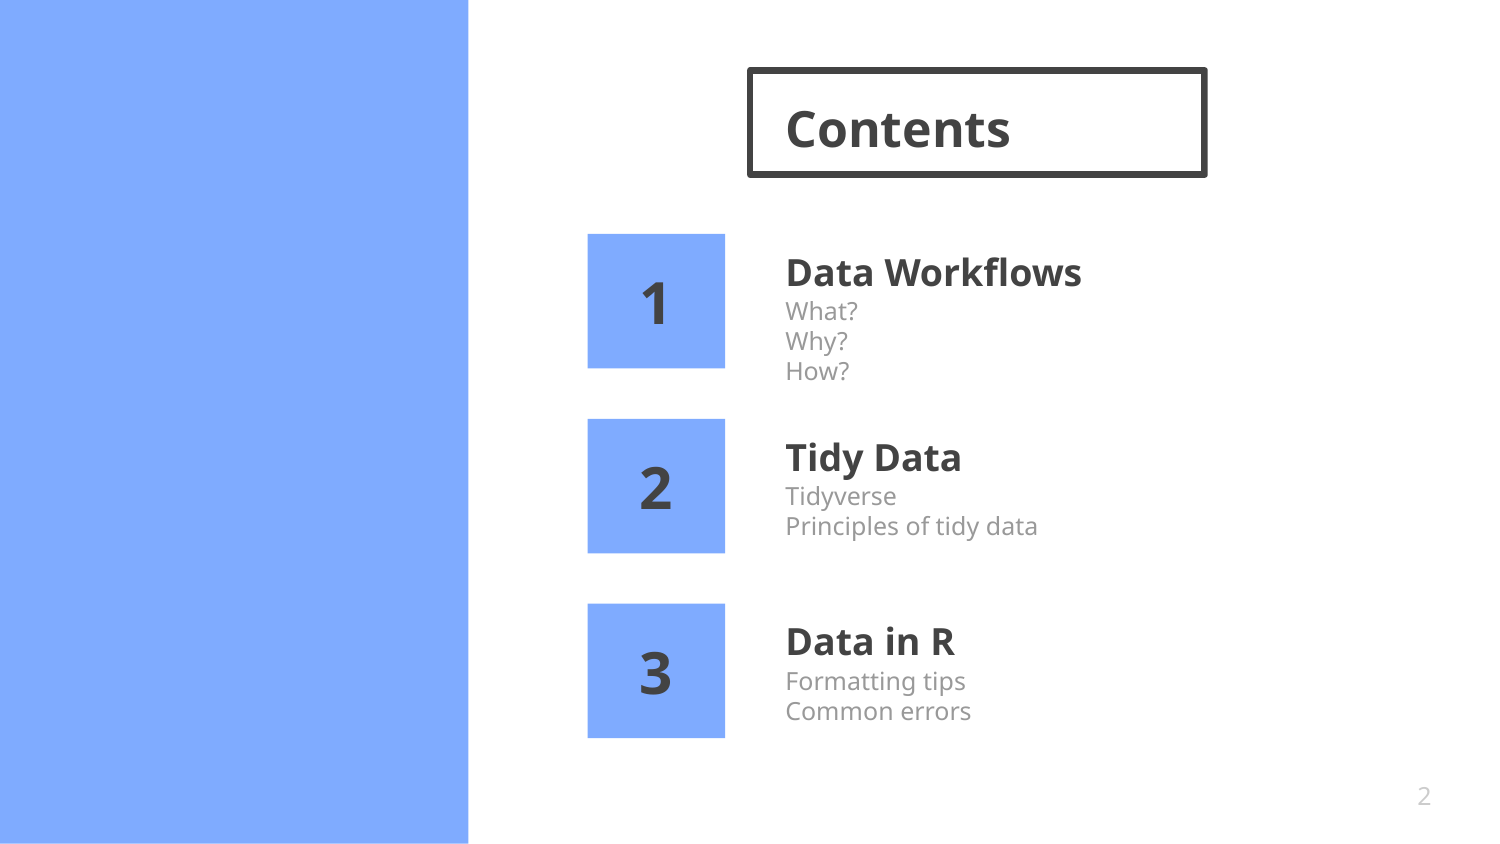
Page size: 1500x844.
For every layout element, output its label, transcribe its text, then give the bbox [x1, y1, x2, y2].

title Tidy Data [770, 381, 1500, 494]
subtitle Tidyverse Principles of tidy data [770, 494, 1323, 561]
slide_number 2 [1402, 764, 1493, 830]
title 1 [553, 249, 760, 354]
title 2 [553, 433, 760, 539]
title Contents [770, 31, 1500, 196]
title 3 [553, 618, 760, 724]
title Data Workflows [770, 196, 1500, 309]
subtitle What? Why? How? [770, 280, 1323, 376]
subtitle Formatting tips Common errors [770, 679, 1323, 746]
title Data in R [770, 566, 1500, 679]
